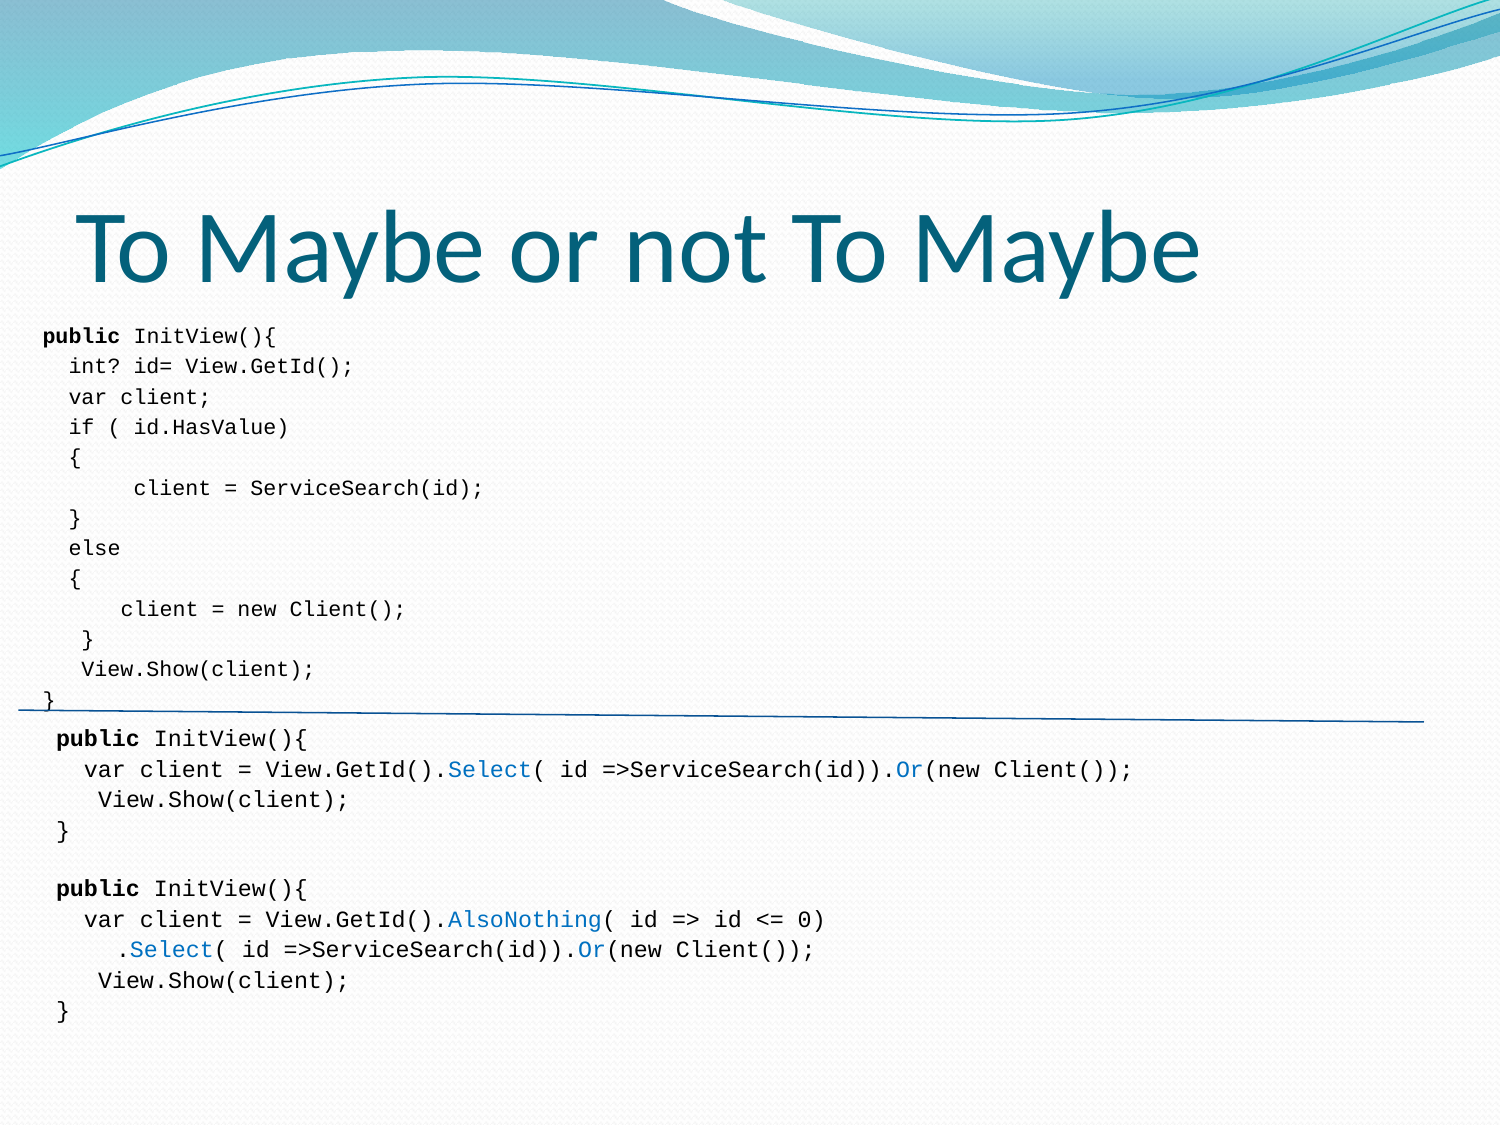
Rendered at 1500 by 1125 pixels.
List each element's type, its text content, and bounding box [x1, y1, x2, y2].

list public InitView(){ int? id= View.GetId(); var client; if ( id.HasValue) { client = ServiceSearch(id); } else { client = new Client(); } View.Show(client); } [27, 314, 1424, 709]
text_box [18, 709, 1425, 723]
text_box public InitView(){ var client = View.GetId().Select( id =>ServiceSearch(id)).Or(new Client()); View.Show(client); } public InitView(){ var client = View.GetId().AlsoNothing( id => id <= 0) .Select( id =>ServiceSearch(id)).Or(new Client()); View.Show(client); } [41, 734, 1424, 1103]
title To Maybe or not To Maybe [75, 115, 1425, 303]
